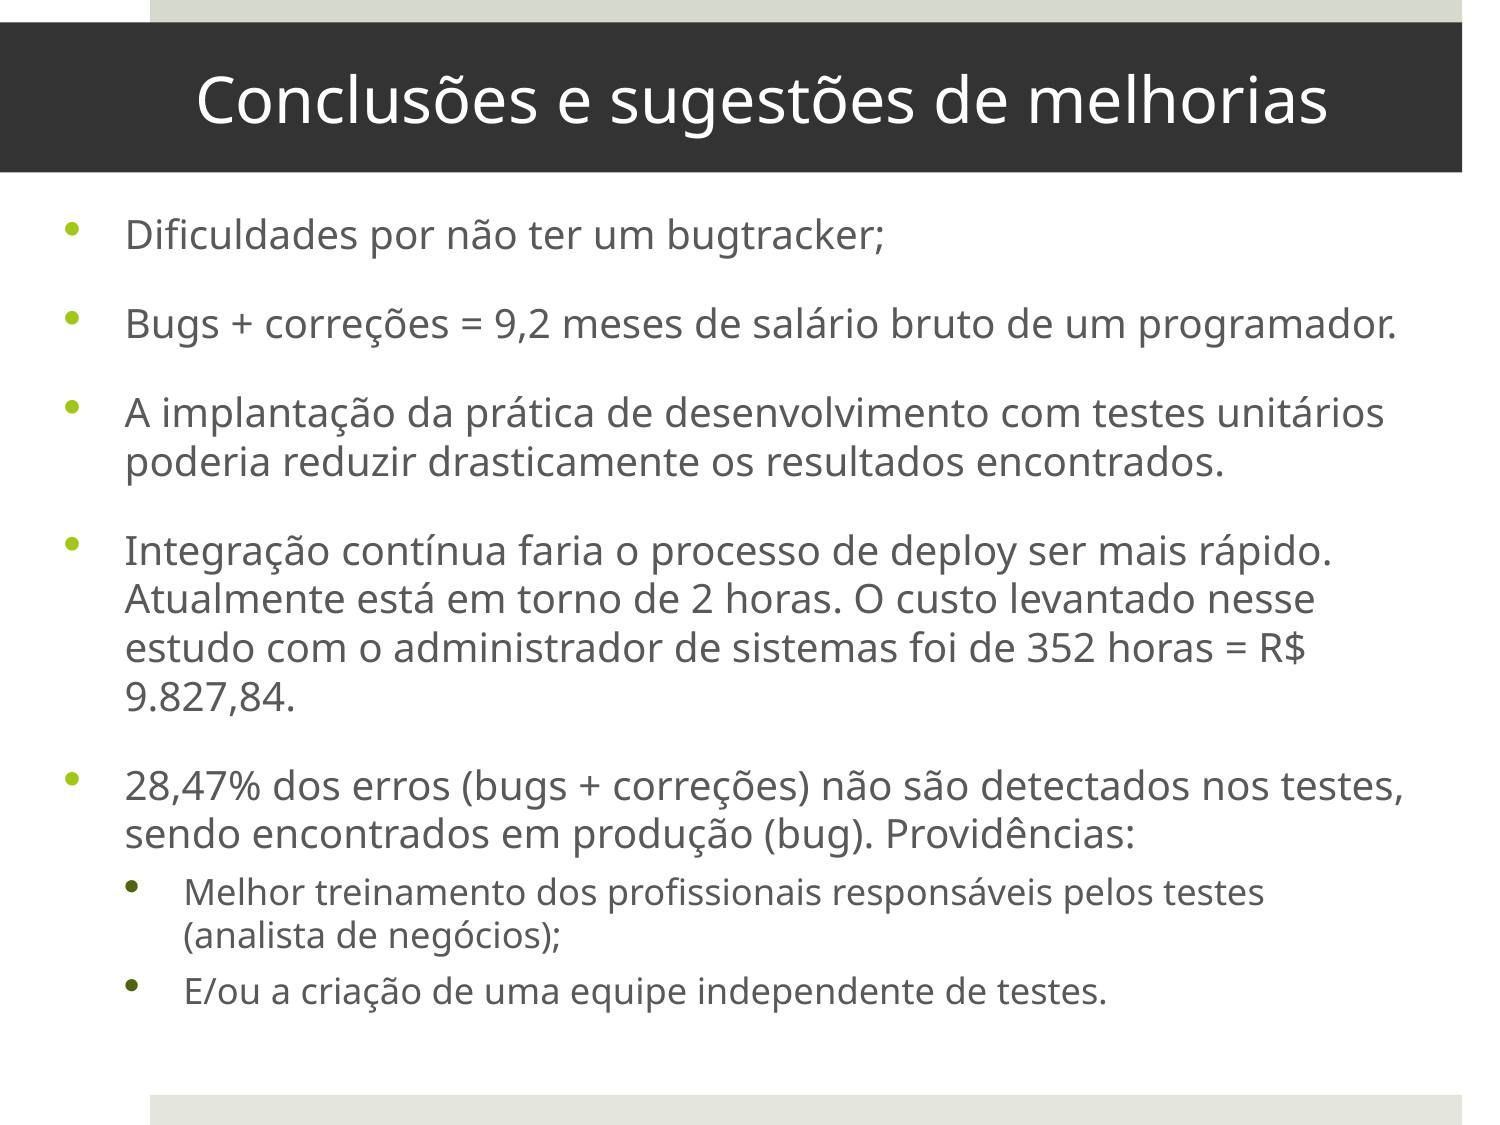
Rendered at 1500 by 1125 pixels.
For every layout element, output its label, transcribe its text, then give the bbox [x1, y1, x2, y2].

list Dificuldades por não ter um bugtracker; Bugs + correções = 9,2 meses de salário bruto de um programador. A implantação da prática de desenvolvimento com testes unitários poderia reduzir drasticamente os resultados encontrados. Integração contínua faria o processo de deploy ser mais rápido. Atualmente está em torno de 2 horas. O custo levantado nesse estudo com o administrador de sistemas foi de 352 horas = R$ 9.827,84. 28,47% dos erros (bugs + correções) não são detectados nos testes, sendo encontrados em produção (bug). Providências: Melhor treinamento dos profissionais responsáveis pelos testes (analista de negócios); E/ou a criação de uma equipe independente de testes. [50, 202, 1432, 1055]
title Conclusões e sugestões de melhorias [0, 22, 1463, 173]
